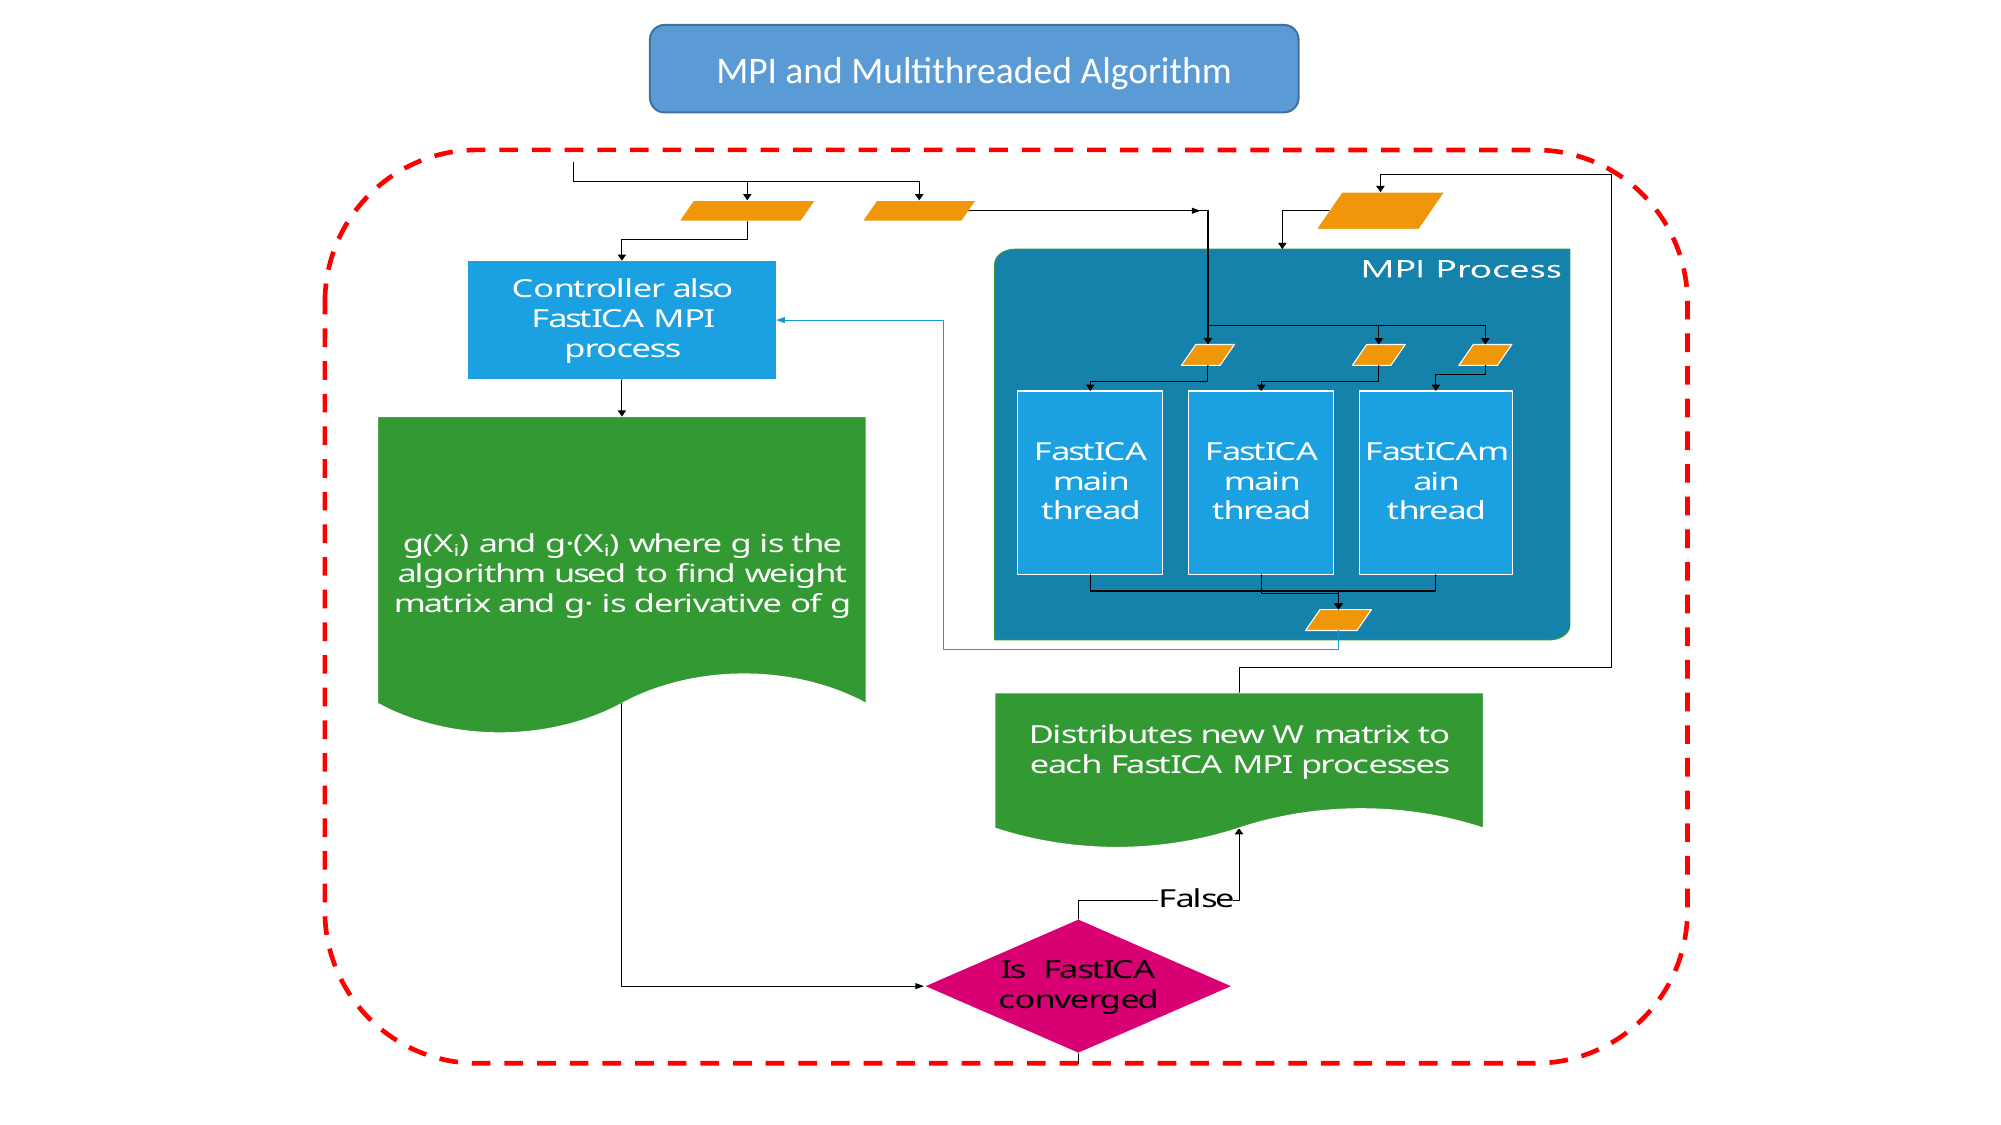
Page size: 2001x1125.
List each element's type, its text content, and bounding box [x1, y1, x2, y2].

text_box MPI and Multithreaded Algorithm [648, 23, 1300, 114]
text_box [415, 148, 1595, 162]
text_box [323, 190, 374, 1024]
picture [374, 162, 1613, 1064]
text_box [1613, 170, 1689, 1044]
